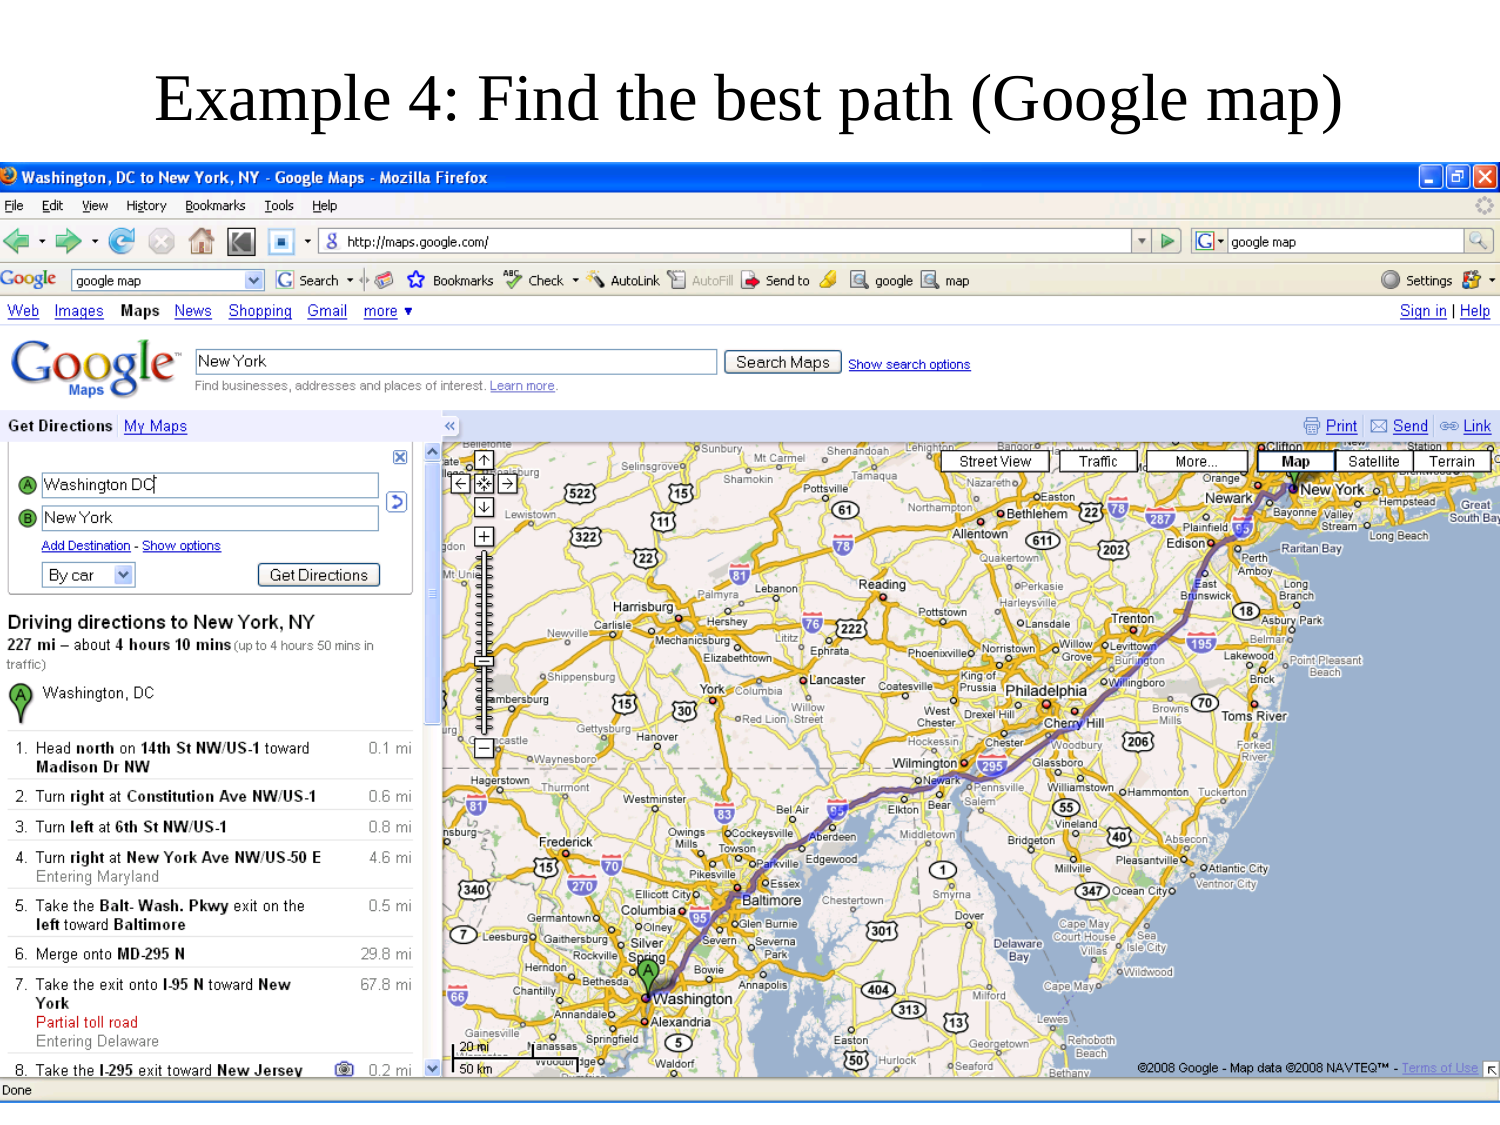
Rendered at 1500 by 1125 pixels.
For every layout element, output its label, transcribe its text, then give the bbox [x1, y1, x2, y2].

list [0, 162, 1500, 1103]
title Example 4: Find the best path (Google map) [75, 0, 1425, 160]
